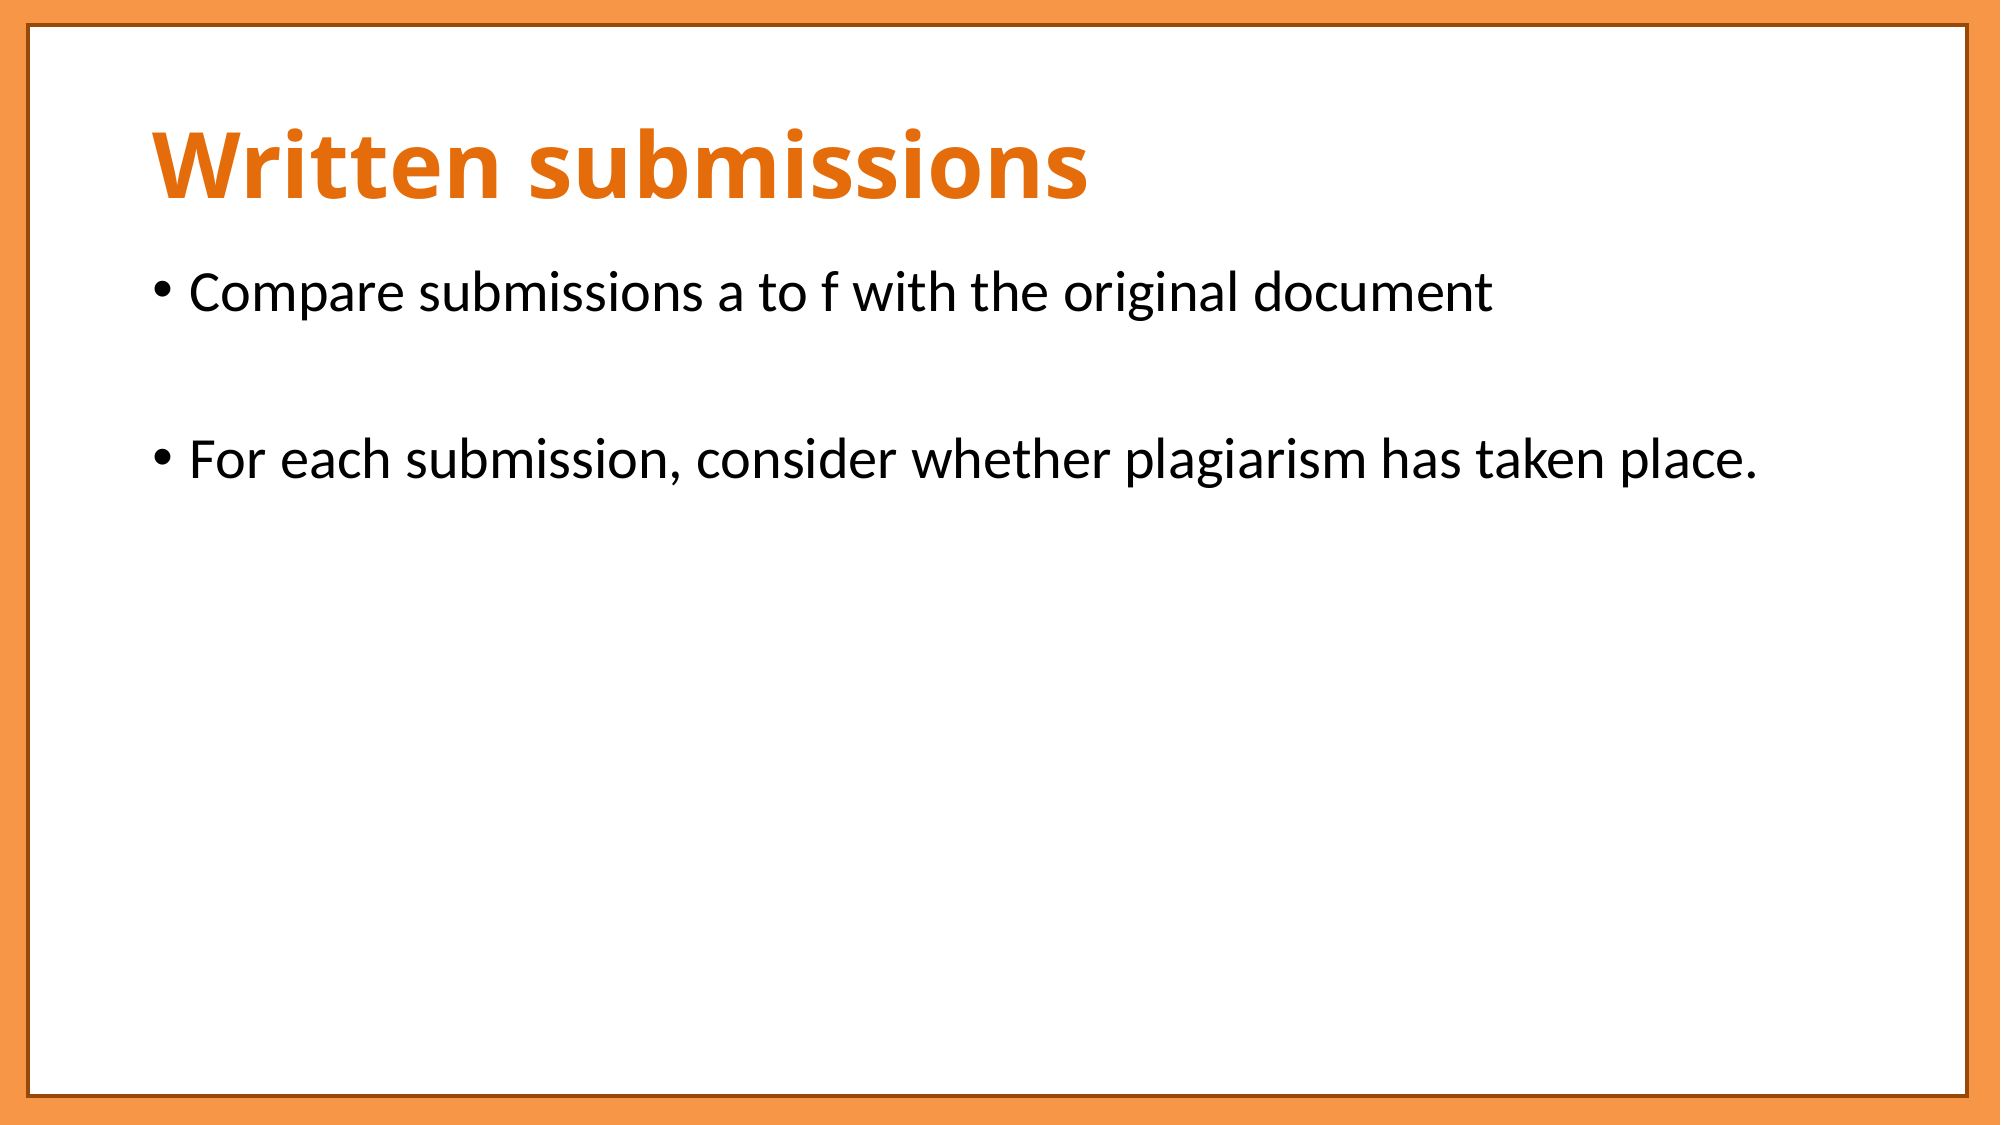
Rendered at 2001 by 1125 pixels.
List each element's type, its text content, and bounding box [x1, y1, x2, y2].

list Compare submissions a to f with the original document For each submission, consider whether plagiarism has taken place. [137, 253, 1863, 1020]
title Written submissions [137, 59, 1863, 253]
